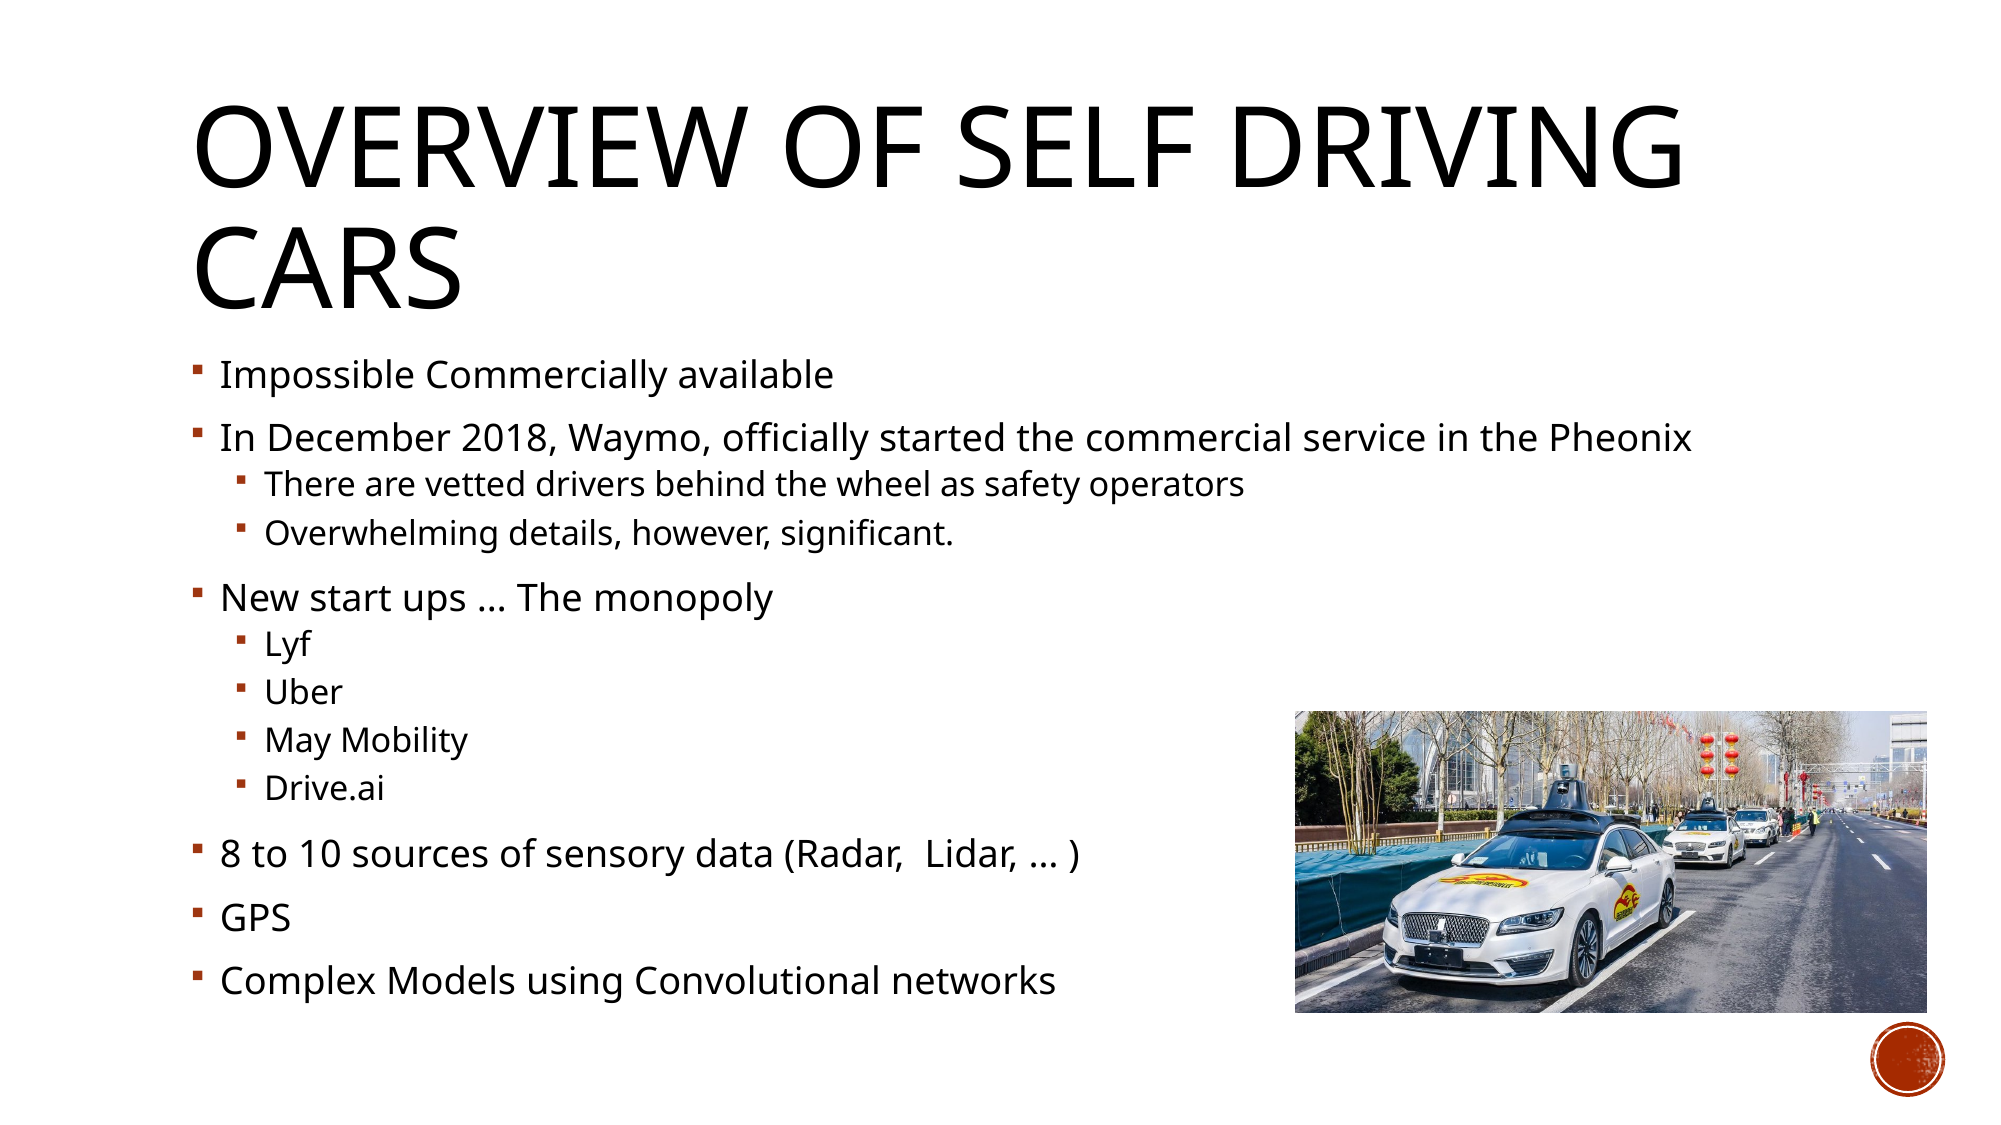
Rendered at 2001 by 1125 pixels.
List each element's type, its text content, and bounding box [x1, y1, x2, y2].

picture [1313, 901, 1320, 907]
picture [1295, 711, 1927, 1013]
title Overview of self driving cars [175, 79, 1826, 344]
